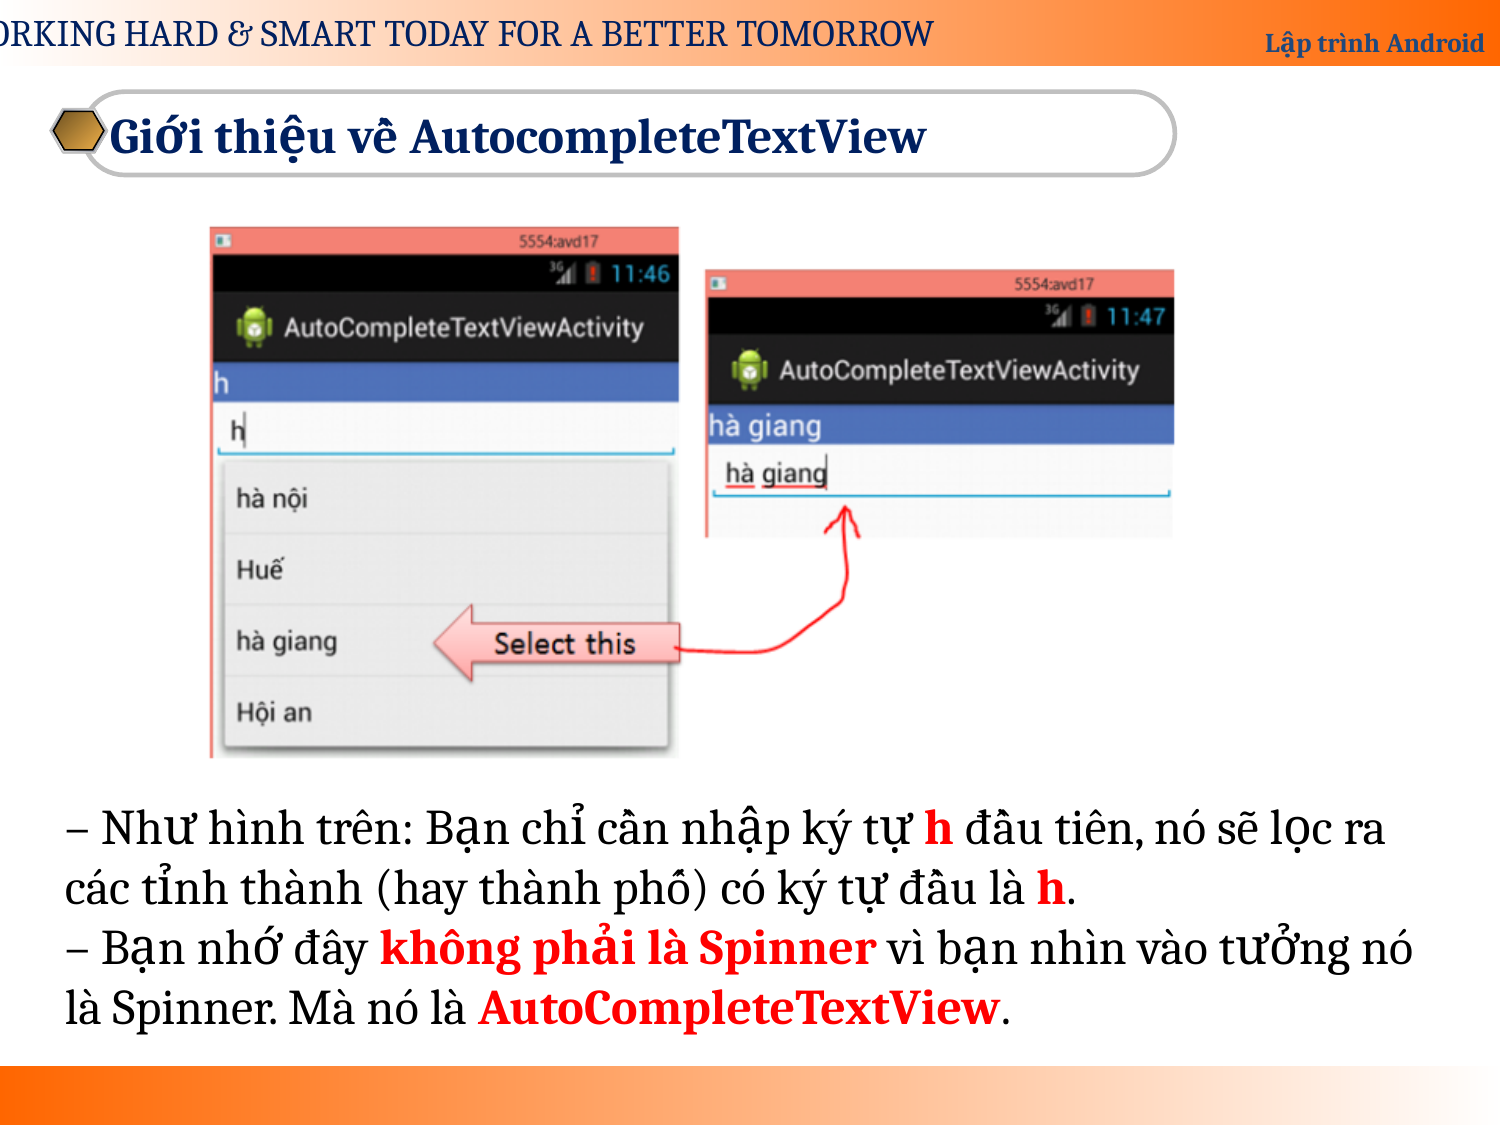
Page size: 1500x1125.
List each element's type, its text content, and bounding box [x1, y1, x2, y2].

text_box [49, 91, 1176, 176]
picture [206, 224, 1177, 760]
text_box – Như hình trên: Bạn chỉ cần nhập ký tự h đầu tiên, nó sẽ lọc ra các tỉnh thành (hay thành phố) có ký tự đầu là h. – Bạn nhớ đây không phải là Spinner vì bạn nhìn vào tưởng nó là Spinner. Mà nó là AutoCompleteTextView. [50, 787, 1438, 1043]
